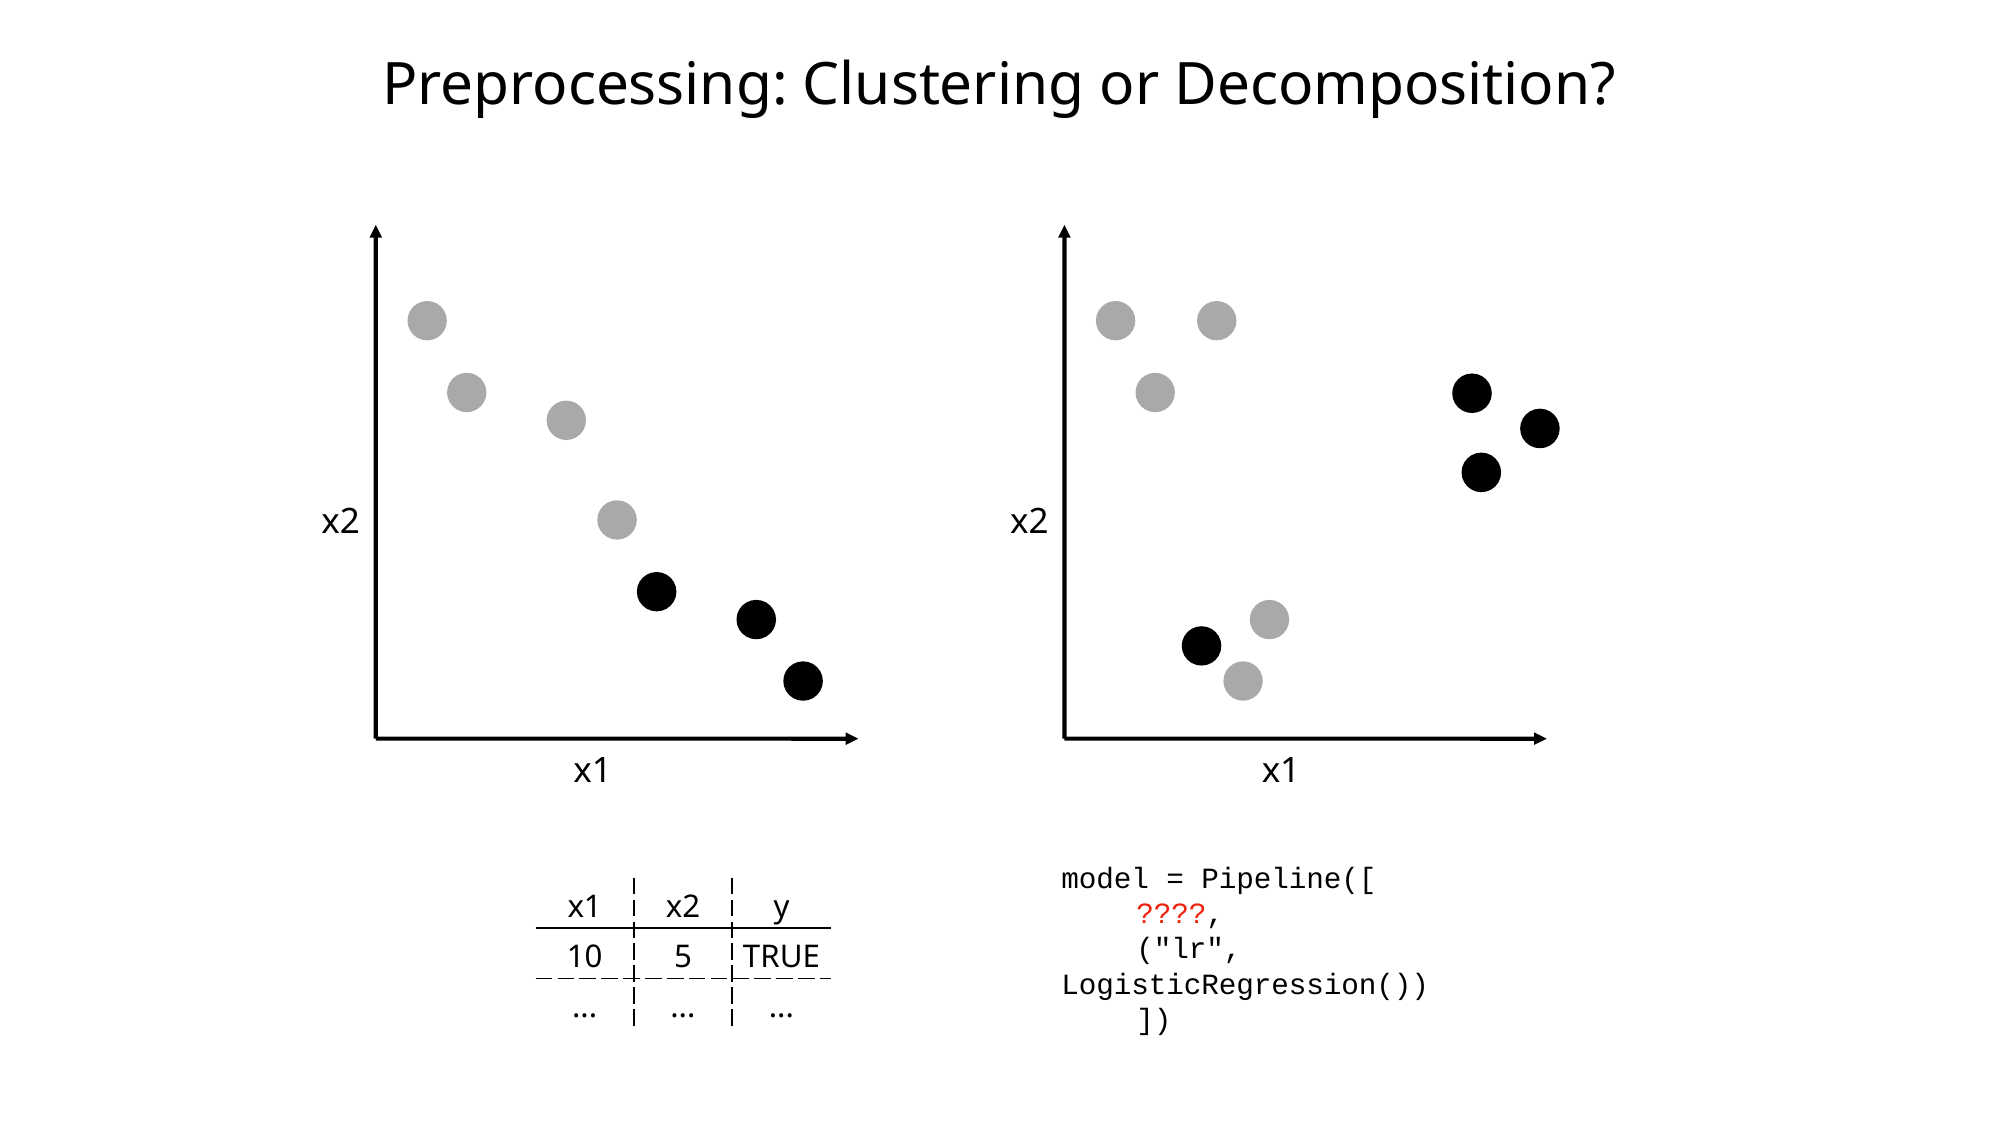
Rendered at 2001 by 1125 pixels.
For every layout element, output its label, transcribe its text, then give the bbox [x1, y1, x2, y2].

text_box [1064, 732, 1547, 745]
text_box [1249, 599, 1290, 640]
table_cell TRUE [732, 929, 831, 979]
table_cell 5 [634, 929, 732, 979]
text_box [407, 301, 447, 341]
text_box x1 [567, 742, 618, 796]
text_box [1181, 626, 1222, 666]
text_box [546, 400, 587, 441]
text_box [1520, 408, 1560, 449]
text_box [1058, 224, 1071, 738]
text_box [1223, 661, 1263, 701]
text_box [1452, 373, 1492, 414]
title Preprocessing: Clustering or Decomposition? [311, 0, 1689, 126]
text_box [1197, 301, 1237, 341]
table_cell 10 [536, 929, 634, 979]
text_box [1135, 372, 1175, 413]
text_box [783, 661, 823, 701]
table_cell ... [732, 979, 831, 1029]
text_box [1095, 301, 1136, 341]
table_cell ... [536, 979, 634, 1029]
text_box model = Pipeline([ ????, ("lr", LogisticRegression()) ]) [1055, 871, 1558, 1024]
table_cell ... [634, 979, 732, 1029]
text_box [736, 599, 777, 640]
text_box x2 [315, 492, 366, 547]
text_box [369, 224, 383, 738]
text_box [1461, 452, 1502, 493]
text_box [636, 572, 677, 612]
table_header x2 [634, 878, 732, 927]
text_box [375, 732, 859, 745]
text_box x2 [1004, 492, 1055, 547]
table_header x1 [536, 878, 634, 927]
table_header y [732, 878, 831, 927]
text_box [447, 372, 487, 413]
text_box [597, 500, 637, 540]
text_box x1 [1255, 742, 1307, 796]
